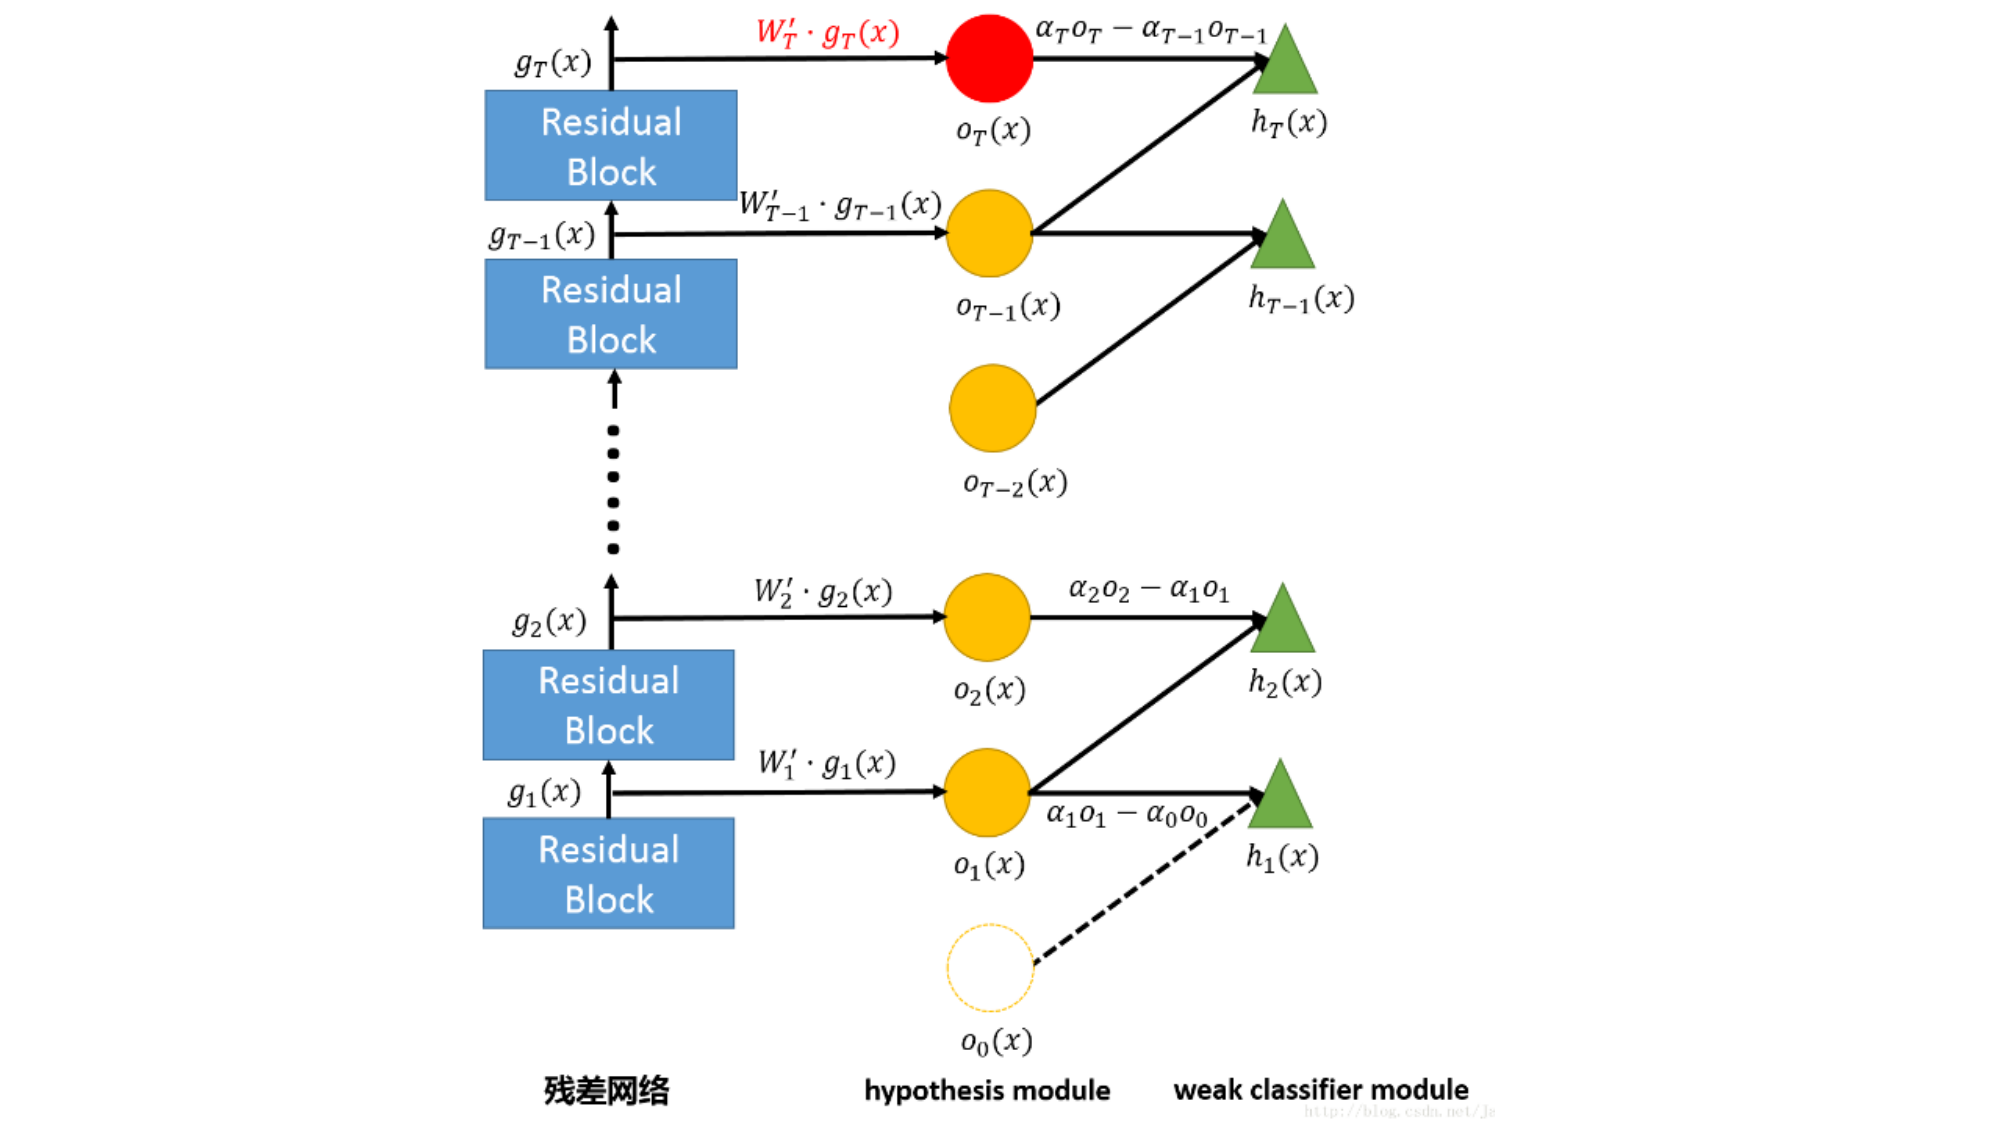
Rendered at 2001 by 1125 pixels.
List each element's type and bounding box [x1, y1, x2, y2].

picture [447, 0, 1495, 1125]
